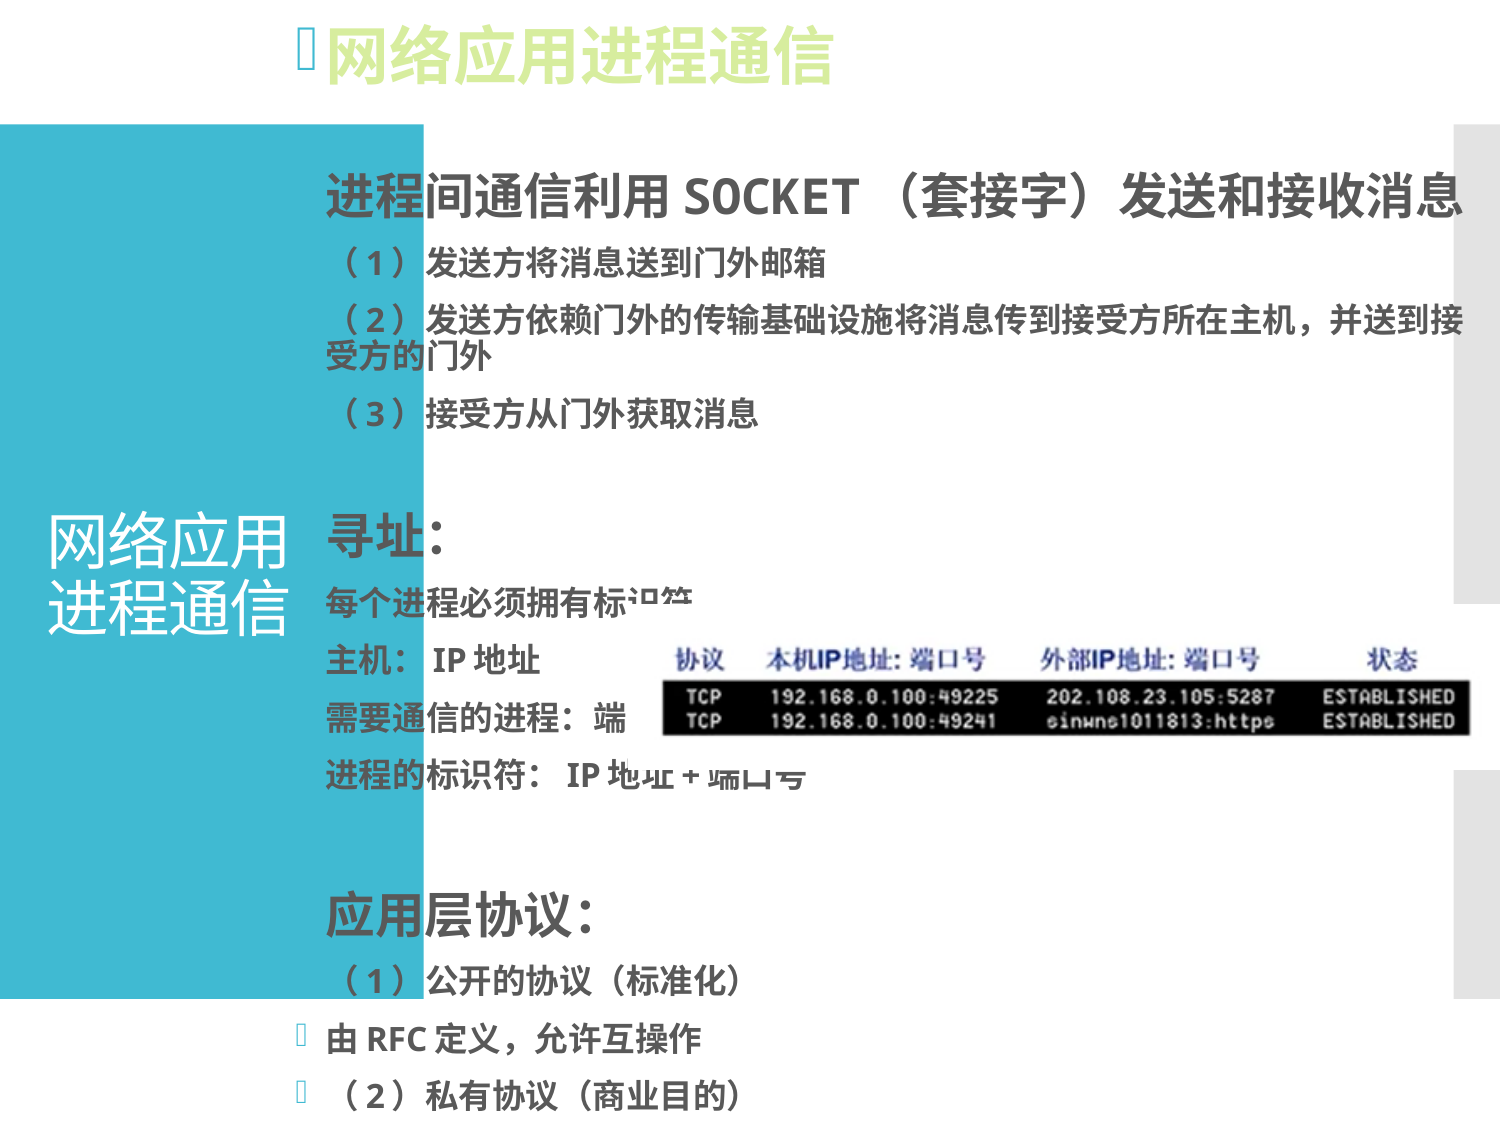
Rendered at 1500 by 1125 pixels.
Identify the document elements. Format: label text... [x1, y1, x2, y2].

title 网络应用进程通信 [31, 216, 280, 940]
list 网络应用进程通信 进程间通信利用SOCKET（套接字）发送和接收消息 （1）发送方将消息送到门外邮箱 （2）发送方依赖门外的传输基础设施将消息传到接受方所在主机，并送到接受方的门外 （3）接受方从门外获取消息 寻址： 每个进程必须拥有标识符 主机：IP地址 需要通信的进程：端口号 进程的标识符：IP地址+端口号 应用层协议： （1）公开的协议（标准化） 由RFC定义，允许互操作 （2）私有协议（商业目的） [280, 17, 1500, 1125]
picture [628, 604, 1500, 770]
